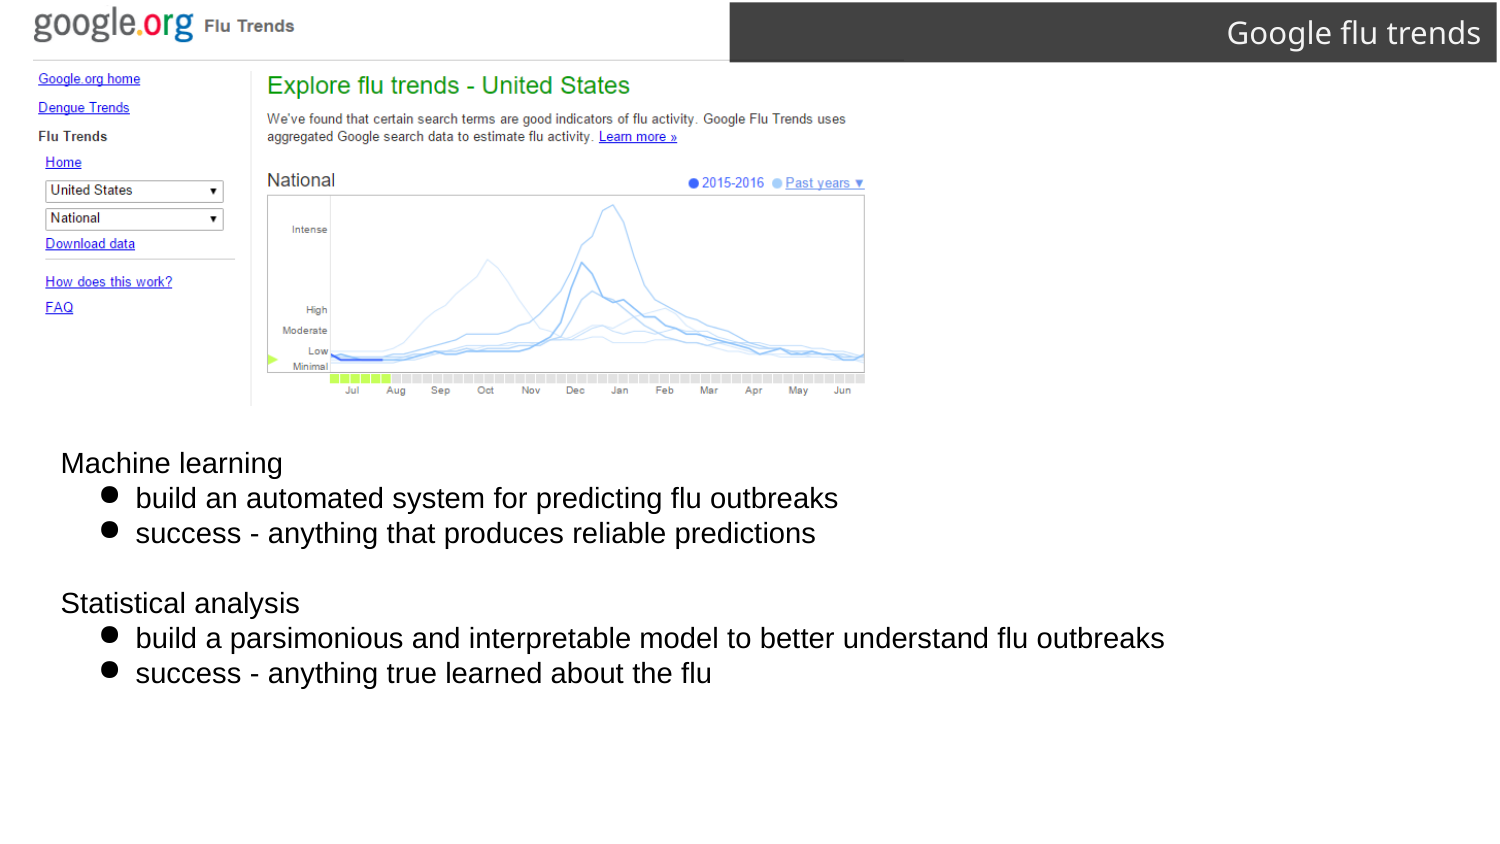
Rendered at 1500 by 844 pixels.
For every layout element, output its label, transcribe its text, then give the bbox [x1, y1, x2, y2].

text_box Machine learning build an automated system for predicting flu outbreaks success - anything that produces reliable predictions Statistical analysis build a parsimonious and interpretable model to better understand flu outbreaks success - anything true learned about the flu [45, 429, 1451, 829]
title Google flu trends [905, 2, 1497, 63]
picture [32, 2, 904, 407]
